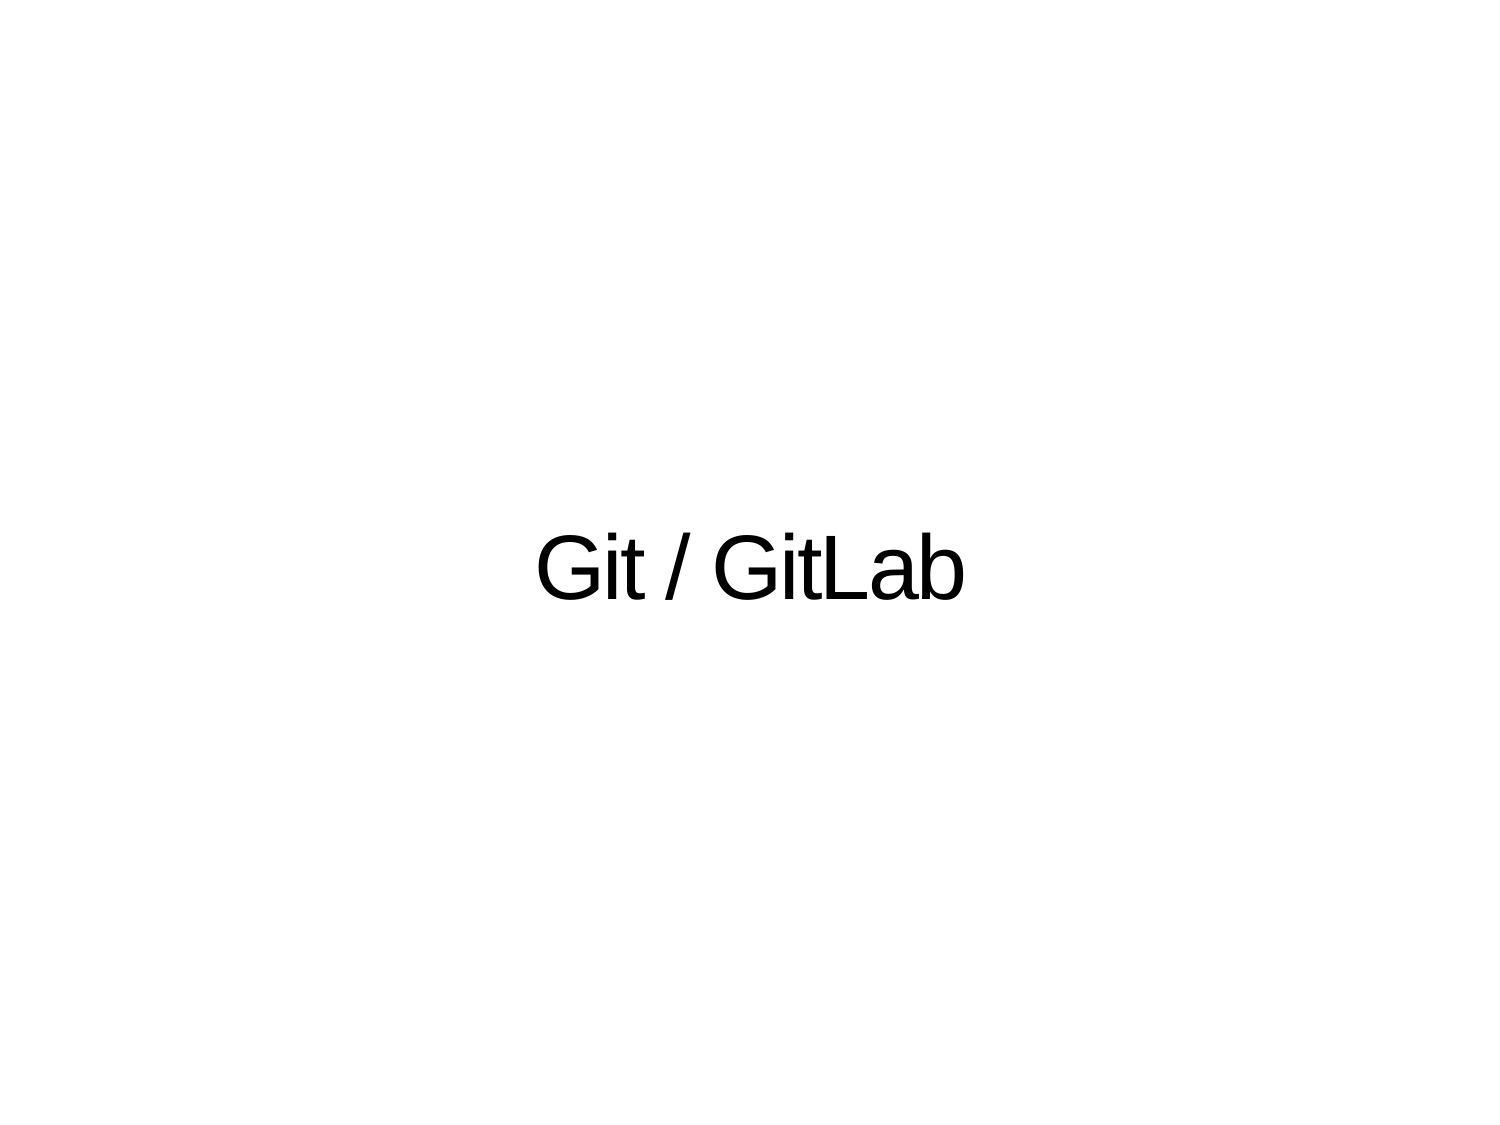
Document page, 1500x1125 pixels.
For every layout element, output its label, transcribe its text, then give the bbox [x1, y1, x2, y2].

title Git / GitLab [158, 505, 1342, 696]
